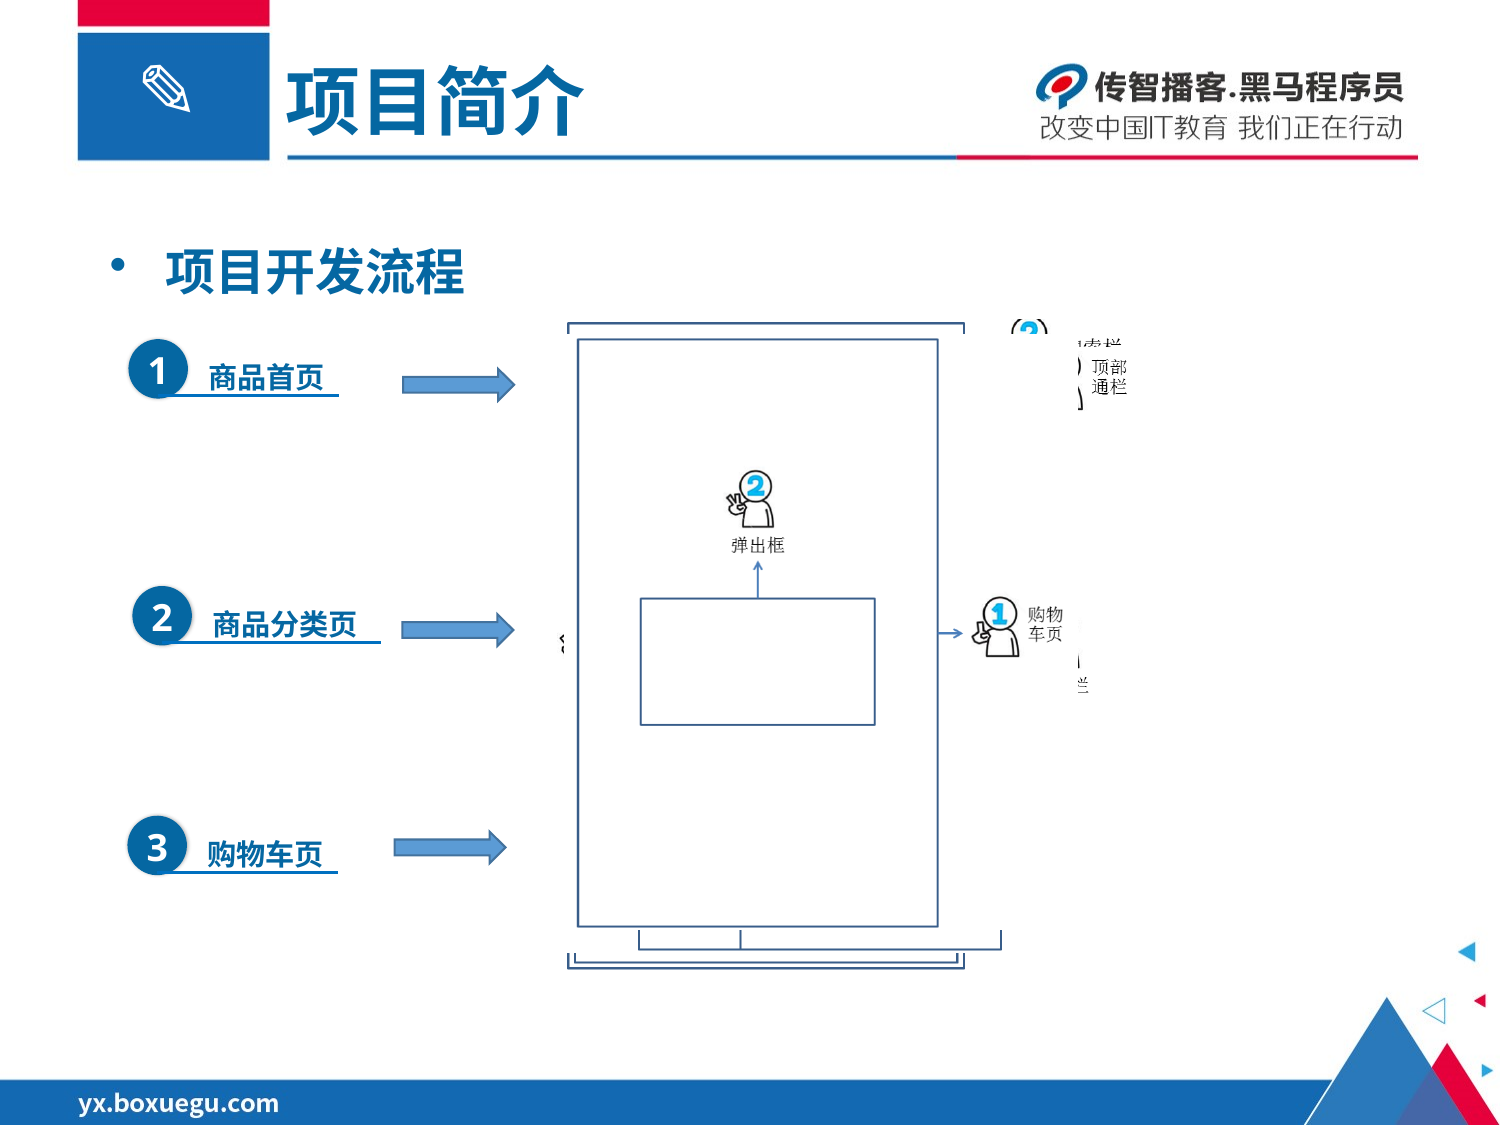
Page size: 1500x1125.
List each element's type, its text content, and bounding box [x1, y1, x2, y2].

text_box [132, 601, 136, 630]
text_box [188, 601, 192, 631]
text_box 商品首页 [193, 341, 383, 402]
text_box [402, 347, 1132, 953]
text_box 项目开发流程 [94, 203, 481, 308]
text_box 项目简介 [271, 39, 1499, 159]
text_box 2 [136, 586, 188, 647]
text_box [128, 354, 132, 383]
text_box [127, 831, 131, 860]
text_box 1 [132, 339, 185, 400]
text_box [403, 319, 1139, 975]
text_box 购物车页 [192, 818, 382, 879]
picture [0, 0, 1500, 1125]
text_box 商品分类页 [197, 588, 387, 649]
text_box 3 [131, 816, 184, 877]
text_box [394, 334, 1078, 930]
